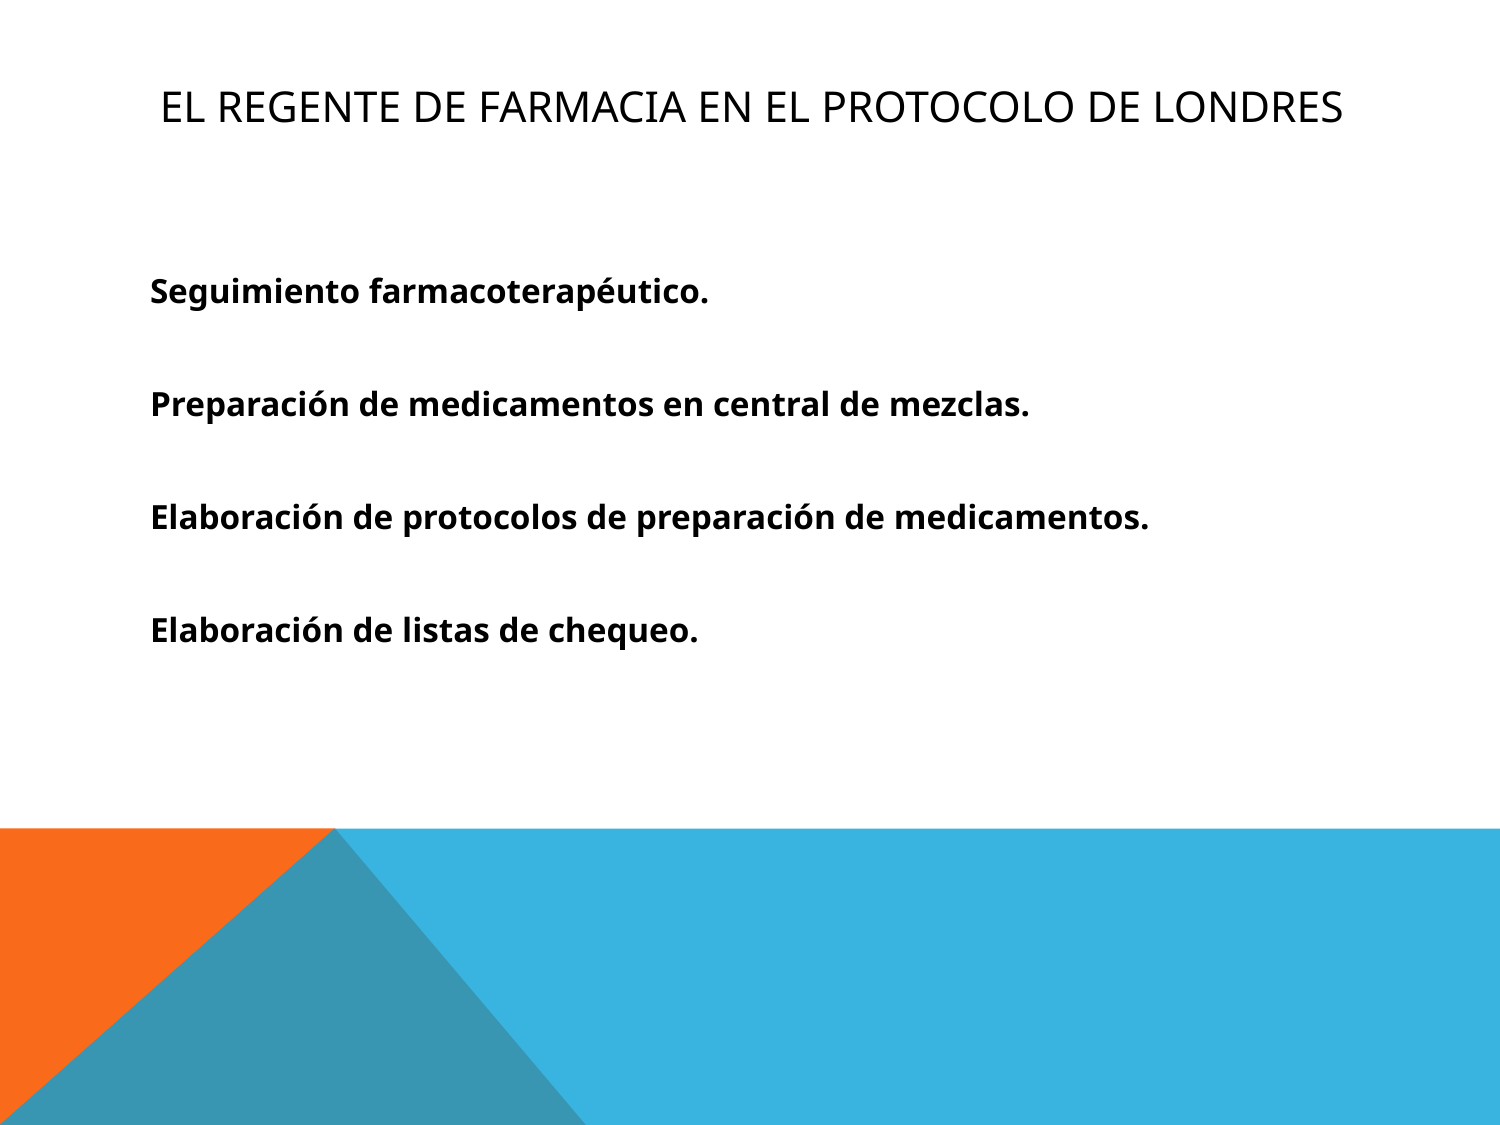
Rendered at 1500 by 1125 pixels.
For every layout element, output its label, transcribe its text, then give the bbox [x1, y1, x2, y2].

list Seguimiento farmacoterapéutico. Preparación de medicamentos en central de mezclas. Elaboración de protocolos de preparación de medicamentos. Elaboración de listas de chequeo. [135, 262, 1369, 768]
title EL REGENTE DE FARMACIA EN EL PROTOCOLO DE LONDRES [135, 60, 1369, 150]
